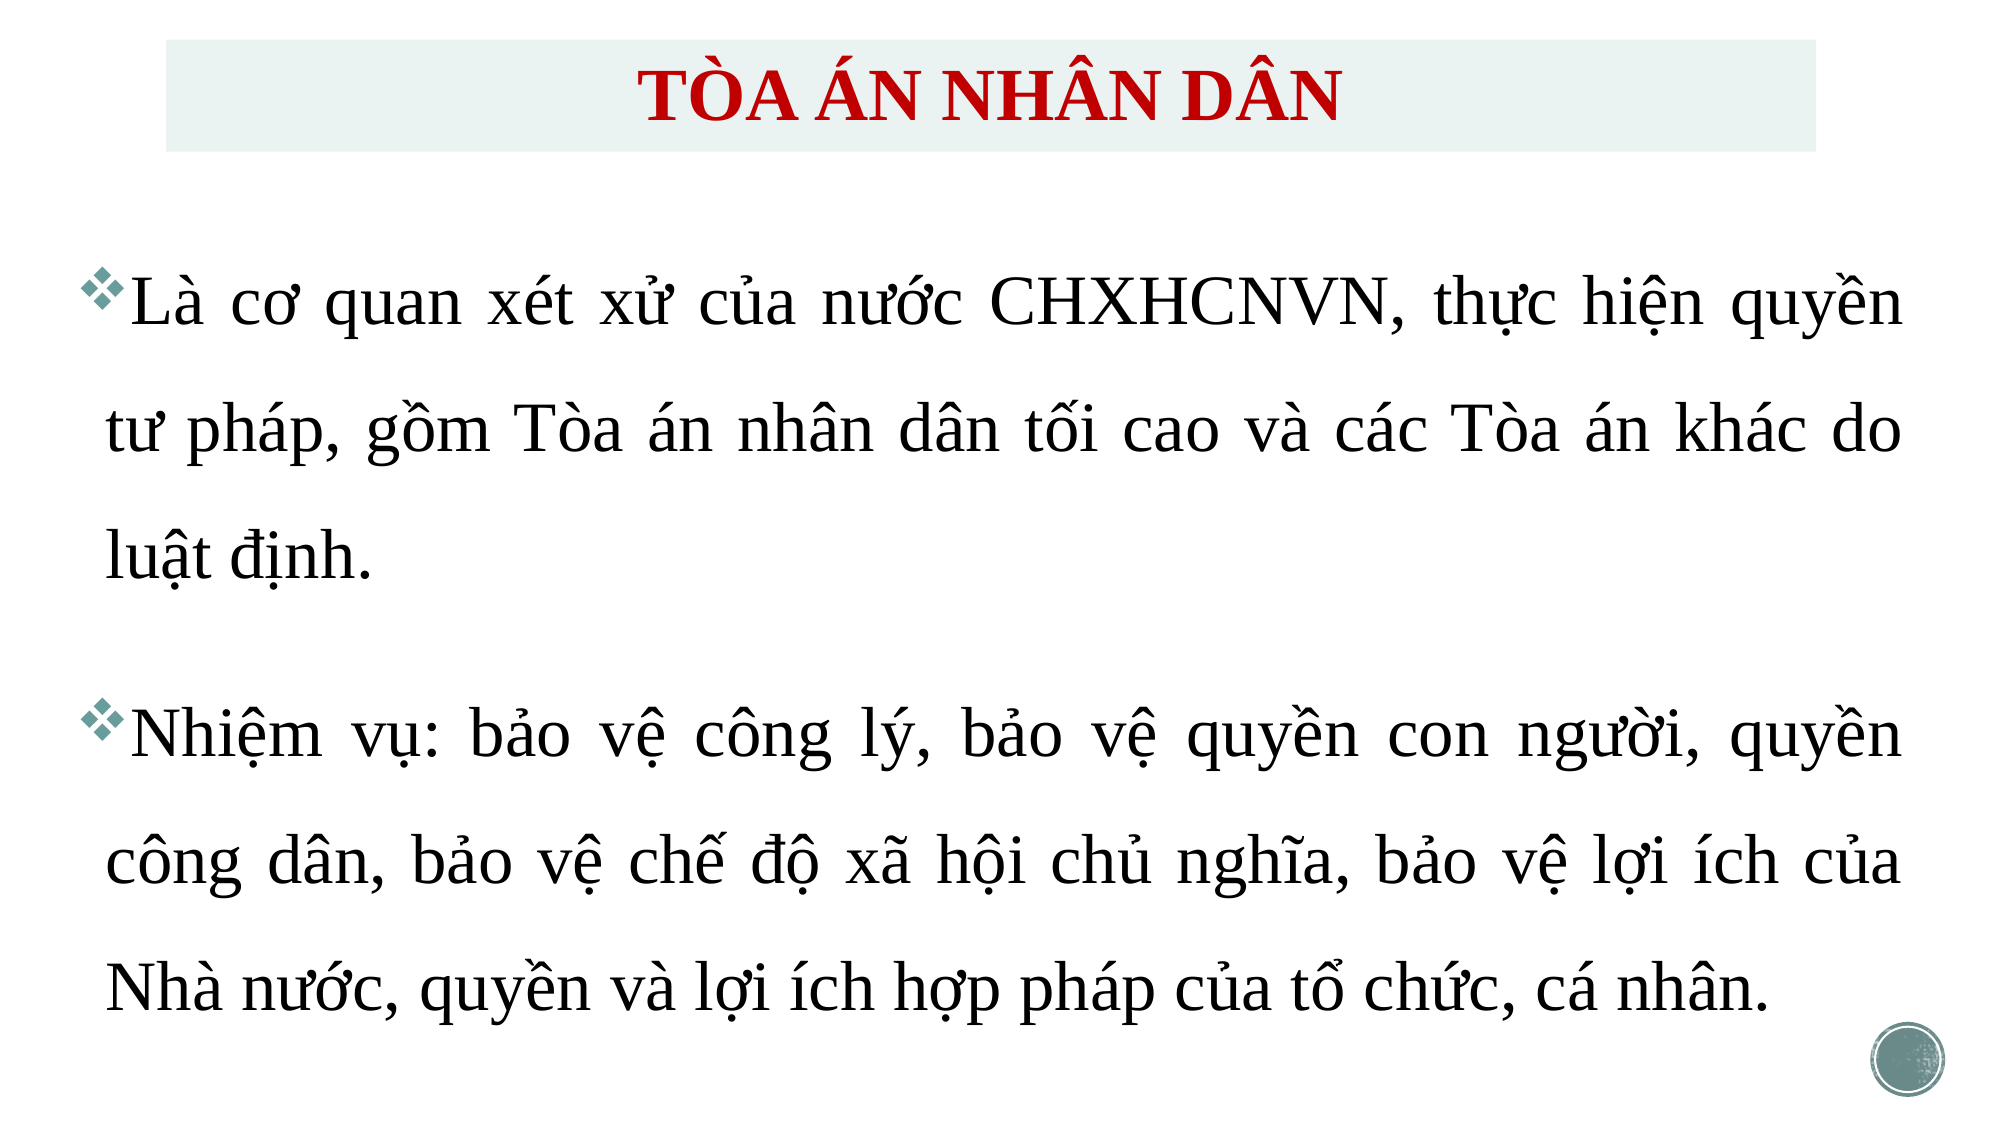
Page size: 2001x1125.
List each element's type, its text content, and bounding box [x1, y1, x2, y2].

list Là cơ quan xét xử của nước CHXHCNVN, thực hiện quyền tư pháp, gồm Tòa án nhân dân tối cao và các Tòa án khác do luật định. Nhiệm vụ: bảo vệ công lý, bảo vệ quyền con người, quyền công dân, bảo vệ chế độ xã hội chủ nghĩa, bảo vệ lợi ích của Nhà nước, quyền và lợi ích hợp pháp của tổ chức, cá nhân. [60, 203, 1922, 1043]
title TÒA ÁN NHÂN DÂN [166, 39, 1817, 152]
